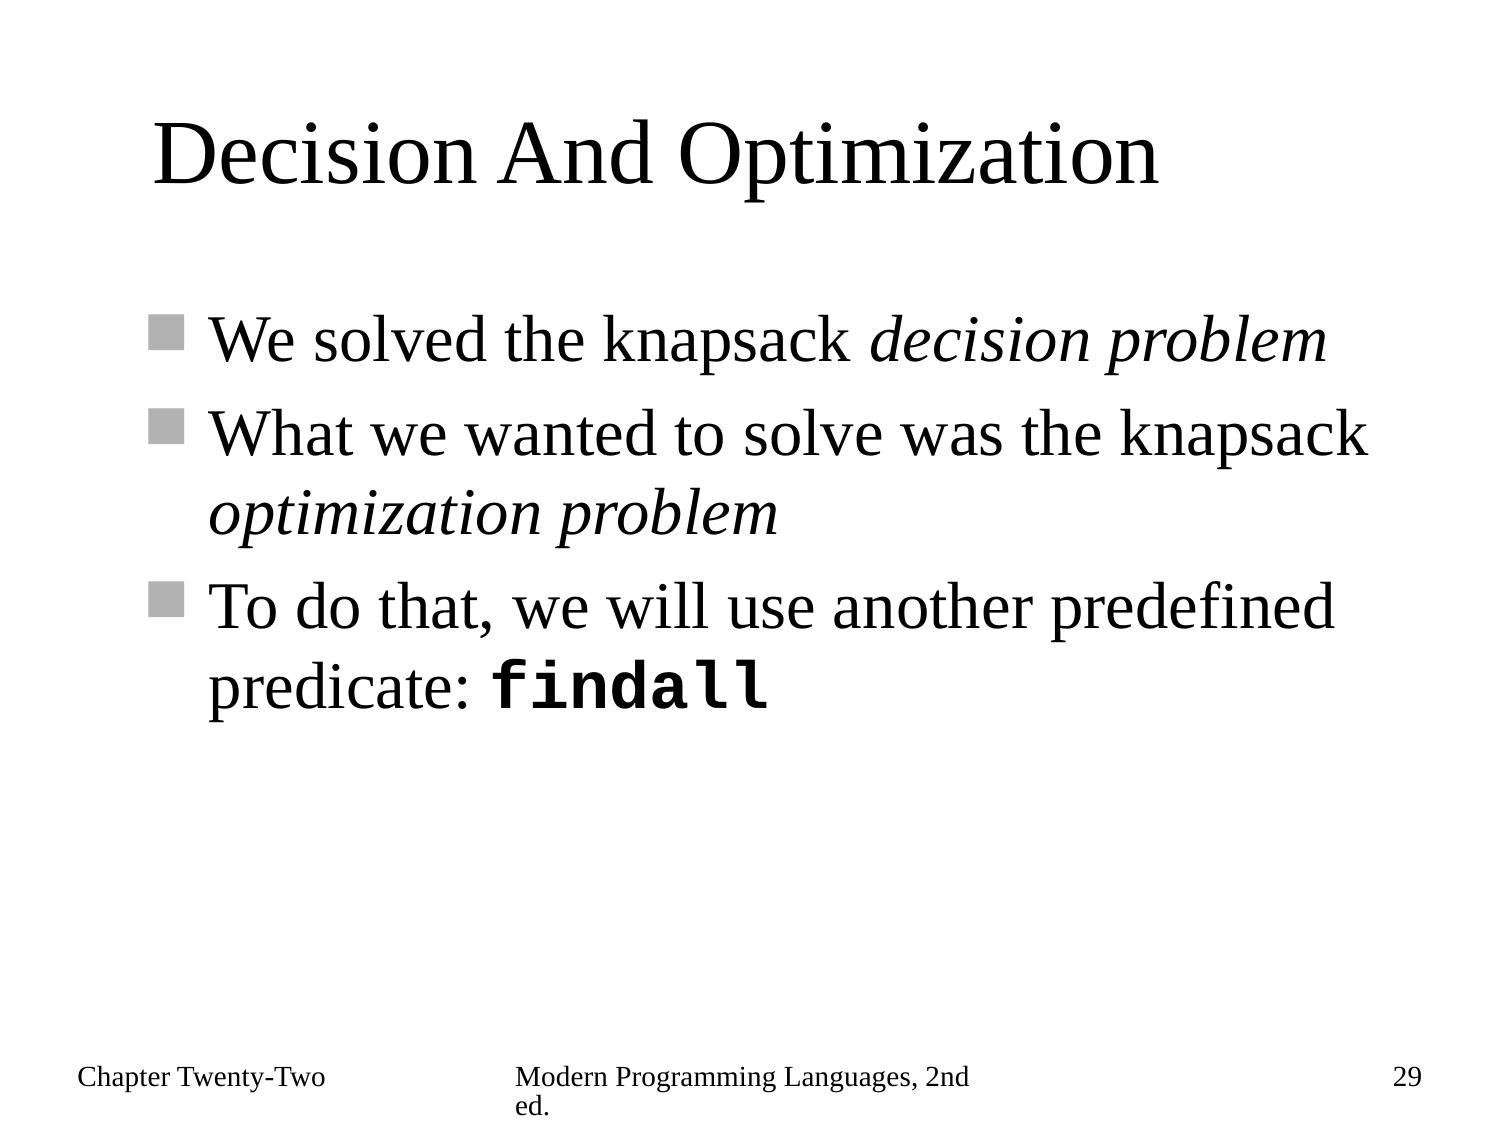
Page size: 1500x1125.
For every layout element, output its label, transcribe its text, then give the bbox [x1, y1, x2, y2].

slide_number Chapter Twenty-Two [62, 1036, 401, 1113]
list We solved the knapsack decision problem What we wanted to solve was the knapsack optimization problem To do that, we will use another predefined predicate: findall [137, 287, 1413, 963]
title Decision And Optimization [137, 56, 1413, 238]
slide_number 29 [1124, 1036, 1438, 1113]
footer Modern Programming Languages, 2nd ed. [499, 1036, 1001, 1113]
